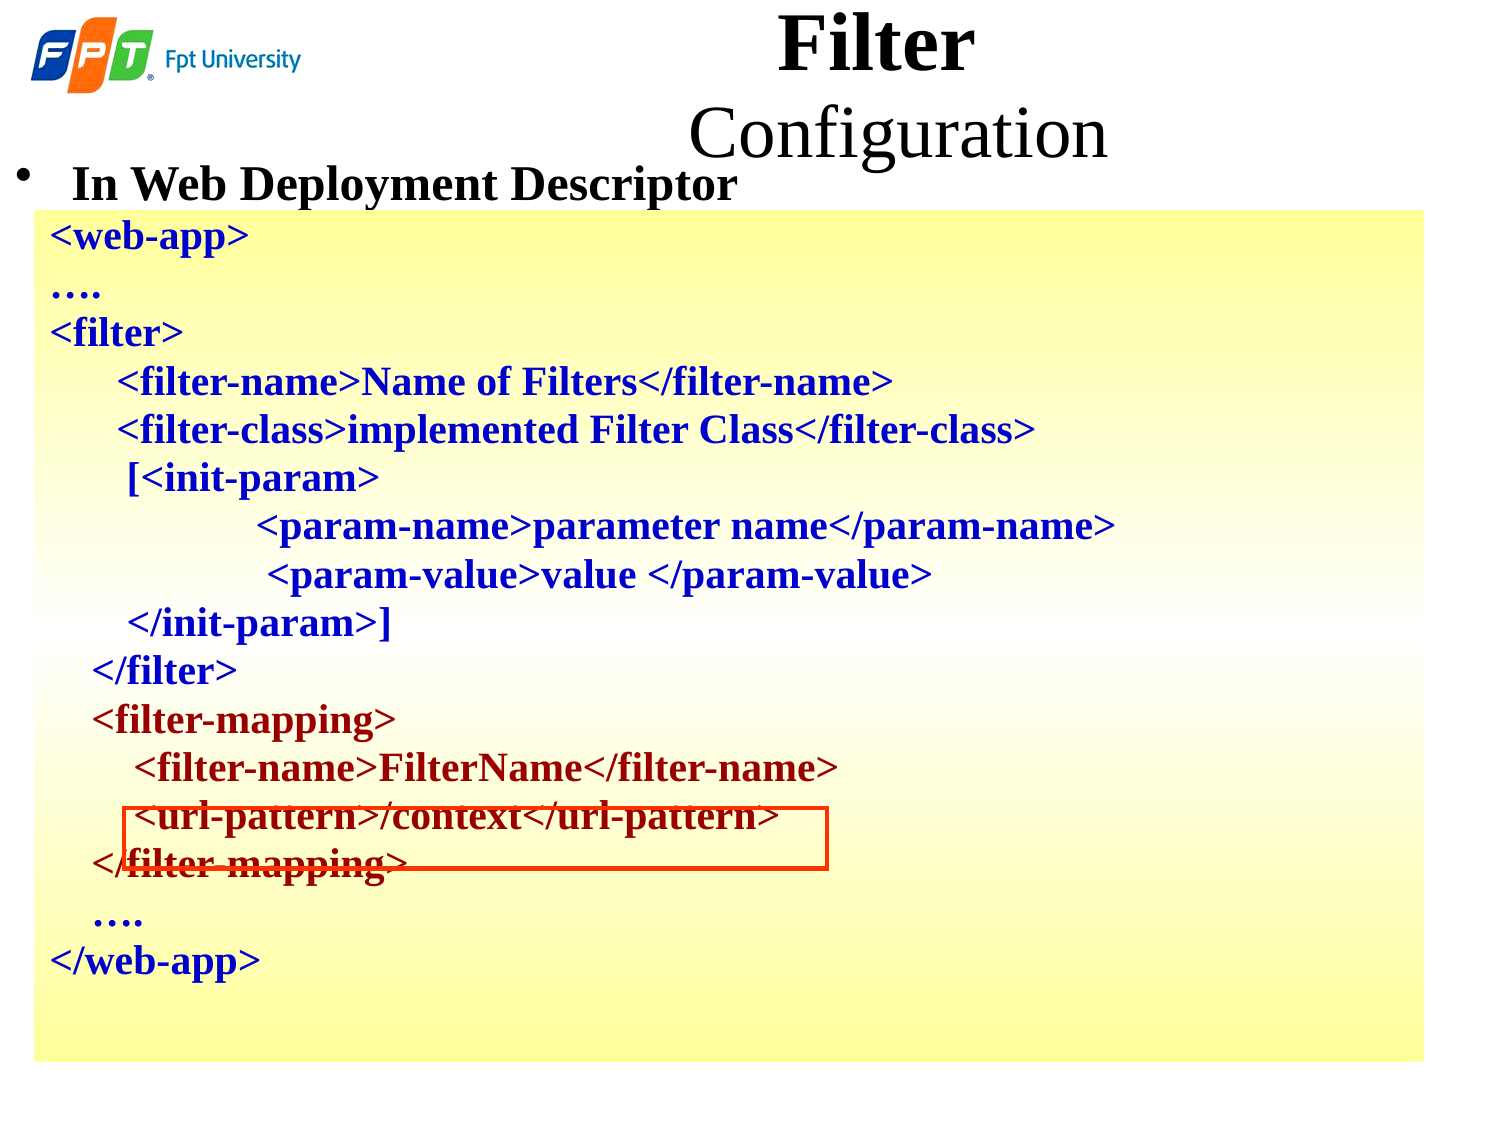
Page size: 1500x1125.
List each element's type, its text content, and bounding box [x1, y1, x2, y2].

list In Web Deployment Descriptor [0, 142, 1500, 1079]
text_box [123, 807, 828, 869]
picture [0, 0, 325, 122]
text_box <web-app> …. <filter> <filter-name>Name of Filters</filter-name> <filter-class>implemented Filter Class</filter-class> [<init-param> <param-name>parameter name</param-name> <param-value>value </param-value> </init-param>] </filter> <filter-mapping> <filter-name>FilterName</filter-name> <url-pattern>/context</url-pattern> </filter-mapping> …. </web-app> [34, 210, 1424, 1062]
title Filter Configuration [273, 9, 1500, 142]
